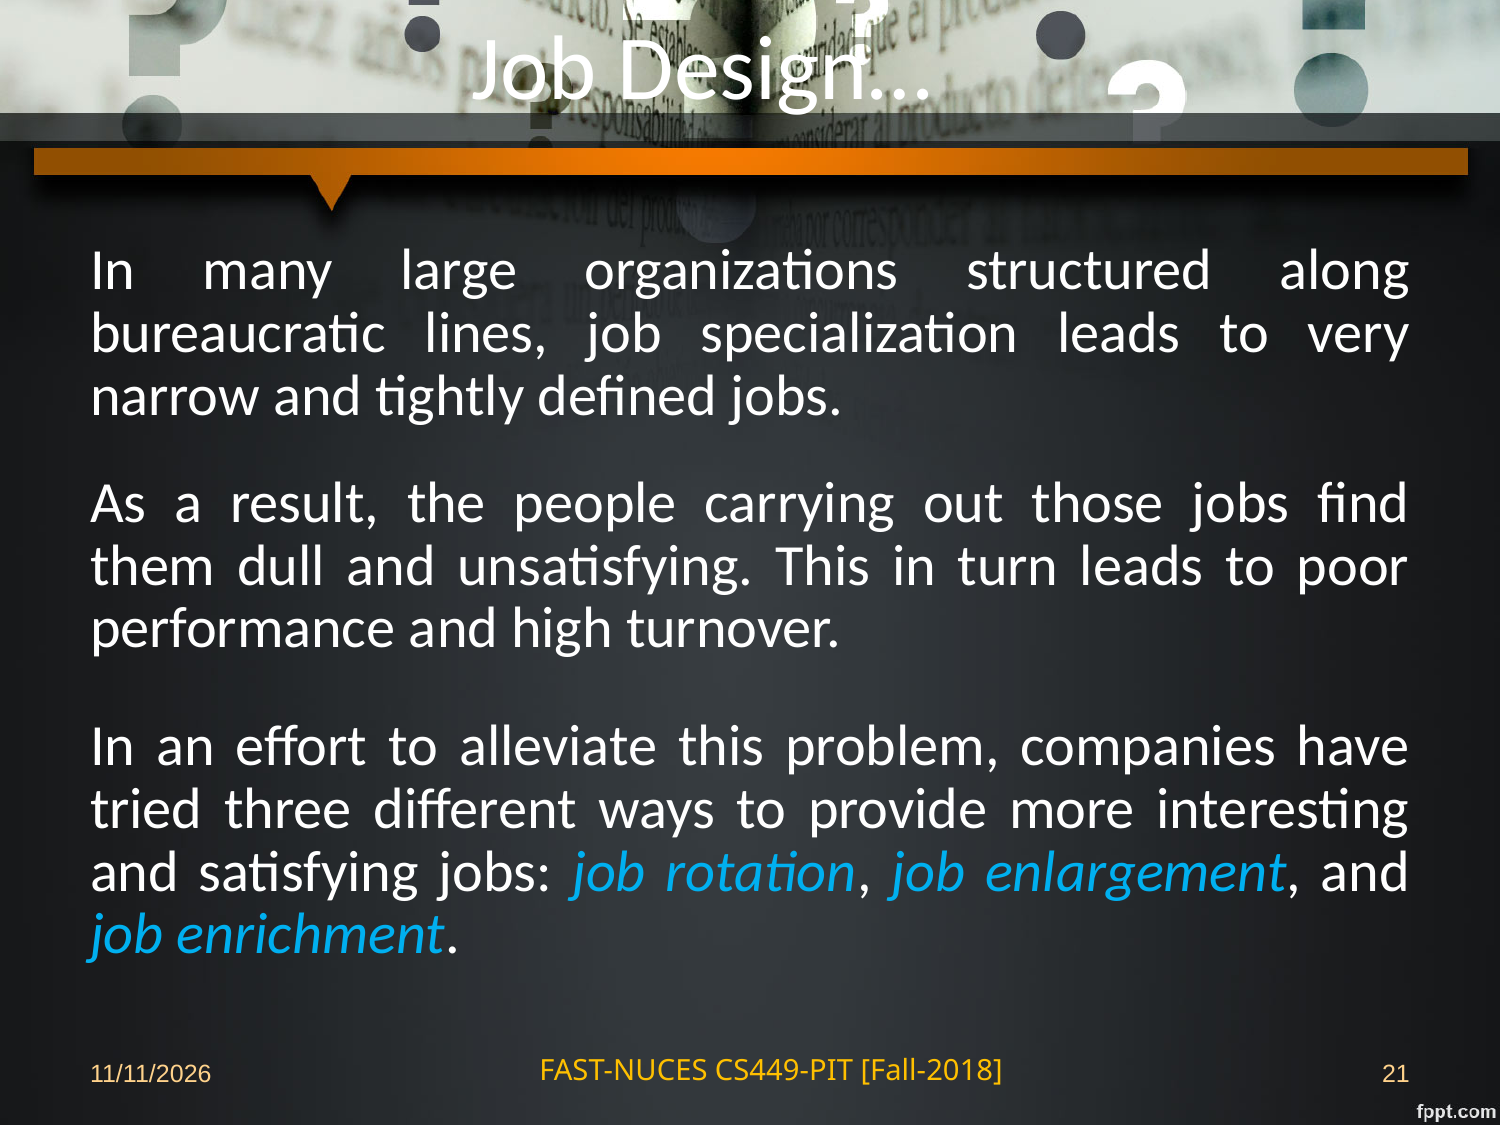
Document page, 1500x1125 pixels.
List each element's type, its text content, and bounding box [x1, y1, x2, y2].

title Job Design… [29, 0, 1374, 125]
footer FAST-NUCES CS449-PIT [Fall-2018] [478, 1031, 1064, 1107]
slide_number 21 [1074, 1042, 1425, 1103]
picture [0, 0, 1500, 1125]
list In many large organizations structured along bureaucratic lines, job specialization leads to very narrow and tightly defined jobs. As a result, the people carrying out those jobs find them dull and unsatisfying. This in turn leads to poor performance and high turnover. In an effort to alleviate this problem, companies have tried three different ways to provide more interesting and satisfying jobs: job rotation, job enlargement, and job enrichment. [75, 231, 1425, 1012]
slide_number 04-Nov-18 [75, 1042, 425, 1103]
